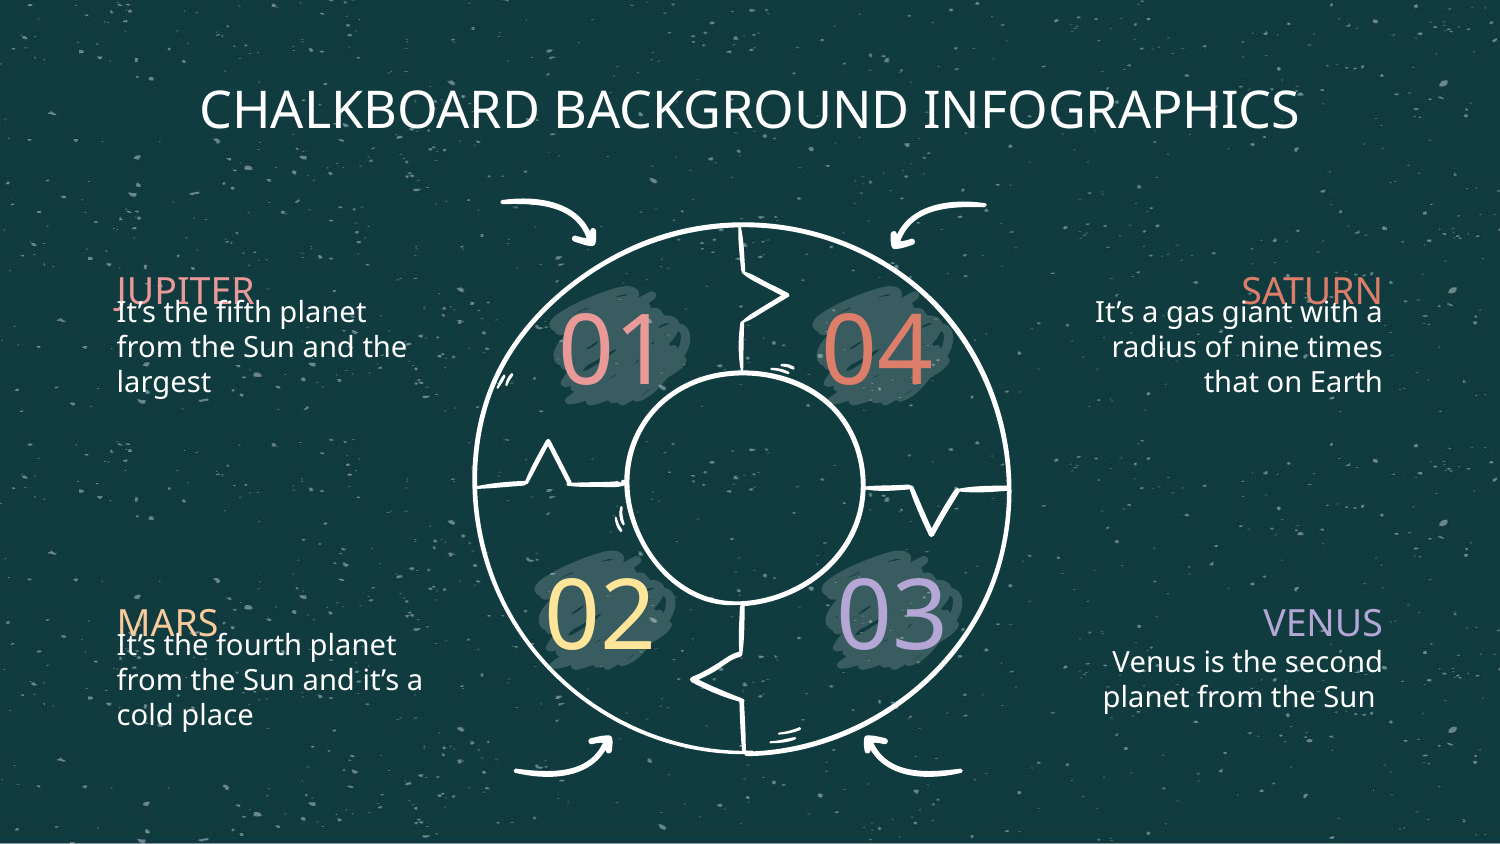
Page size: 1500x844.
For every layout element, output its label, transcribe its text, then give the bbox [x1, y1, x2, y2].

text_box It’s the fifth planet from the Sun and the largest [101, 316, 440, 375]
text_box It’s the fourth planet from the Sun and it’s a cold place [101, 649, 440, 708]
text_box CHALKBOARD BACKGROUND INFOGRAPHICS [116, 74, 1384, 141]
picture [0, 0, 1500, 844]
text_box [466, 198, 1034, 778]
text_box Venus is the second planet from the Sun [1060, 649, 1399, 708]
text_box SATURN [1060, 267, 1399, 311]
text_box JUPITER [101, 267, 440, 311]
text_box It’s a gas giant with a radius of nine times that on Earth [1060, 316, 1399, 375]
text_box MARS [101, 600, 440, 644]
text_box VENUS [1060, 600, 1399, 644]
